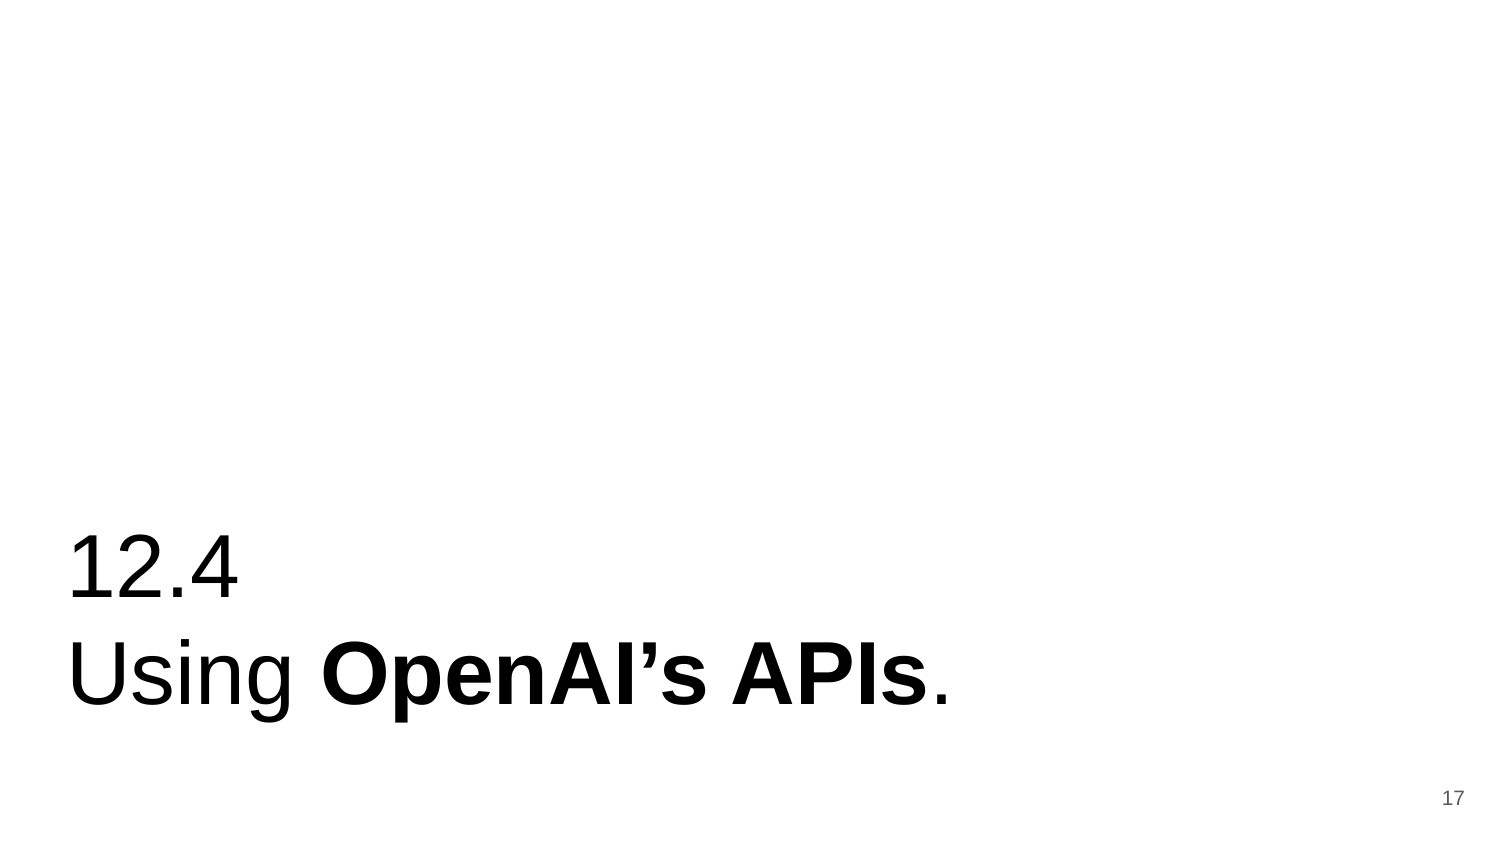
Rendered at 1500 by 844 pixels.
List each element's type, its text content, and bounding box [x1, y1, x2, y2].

title 12.4 Using OpenAI’s APIs. [51, 499, 1449, 731]
slide_number ‹#› [1389, 764, 1480, 830]
